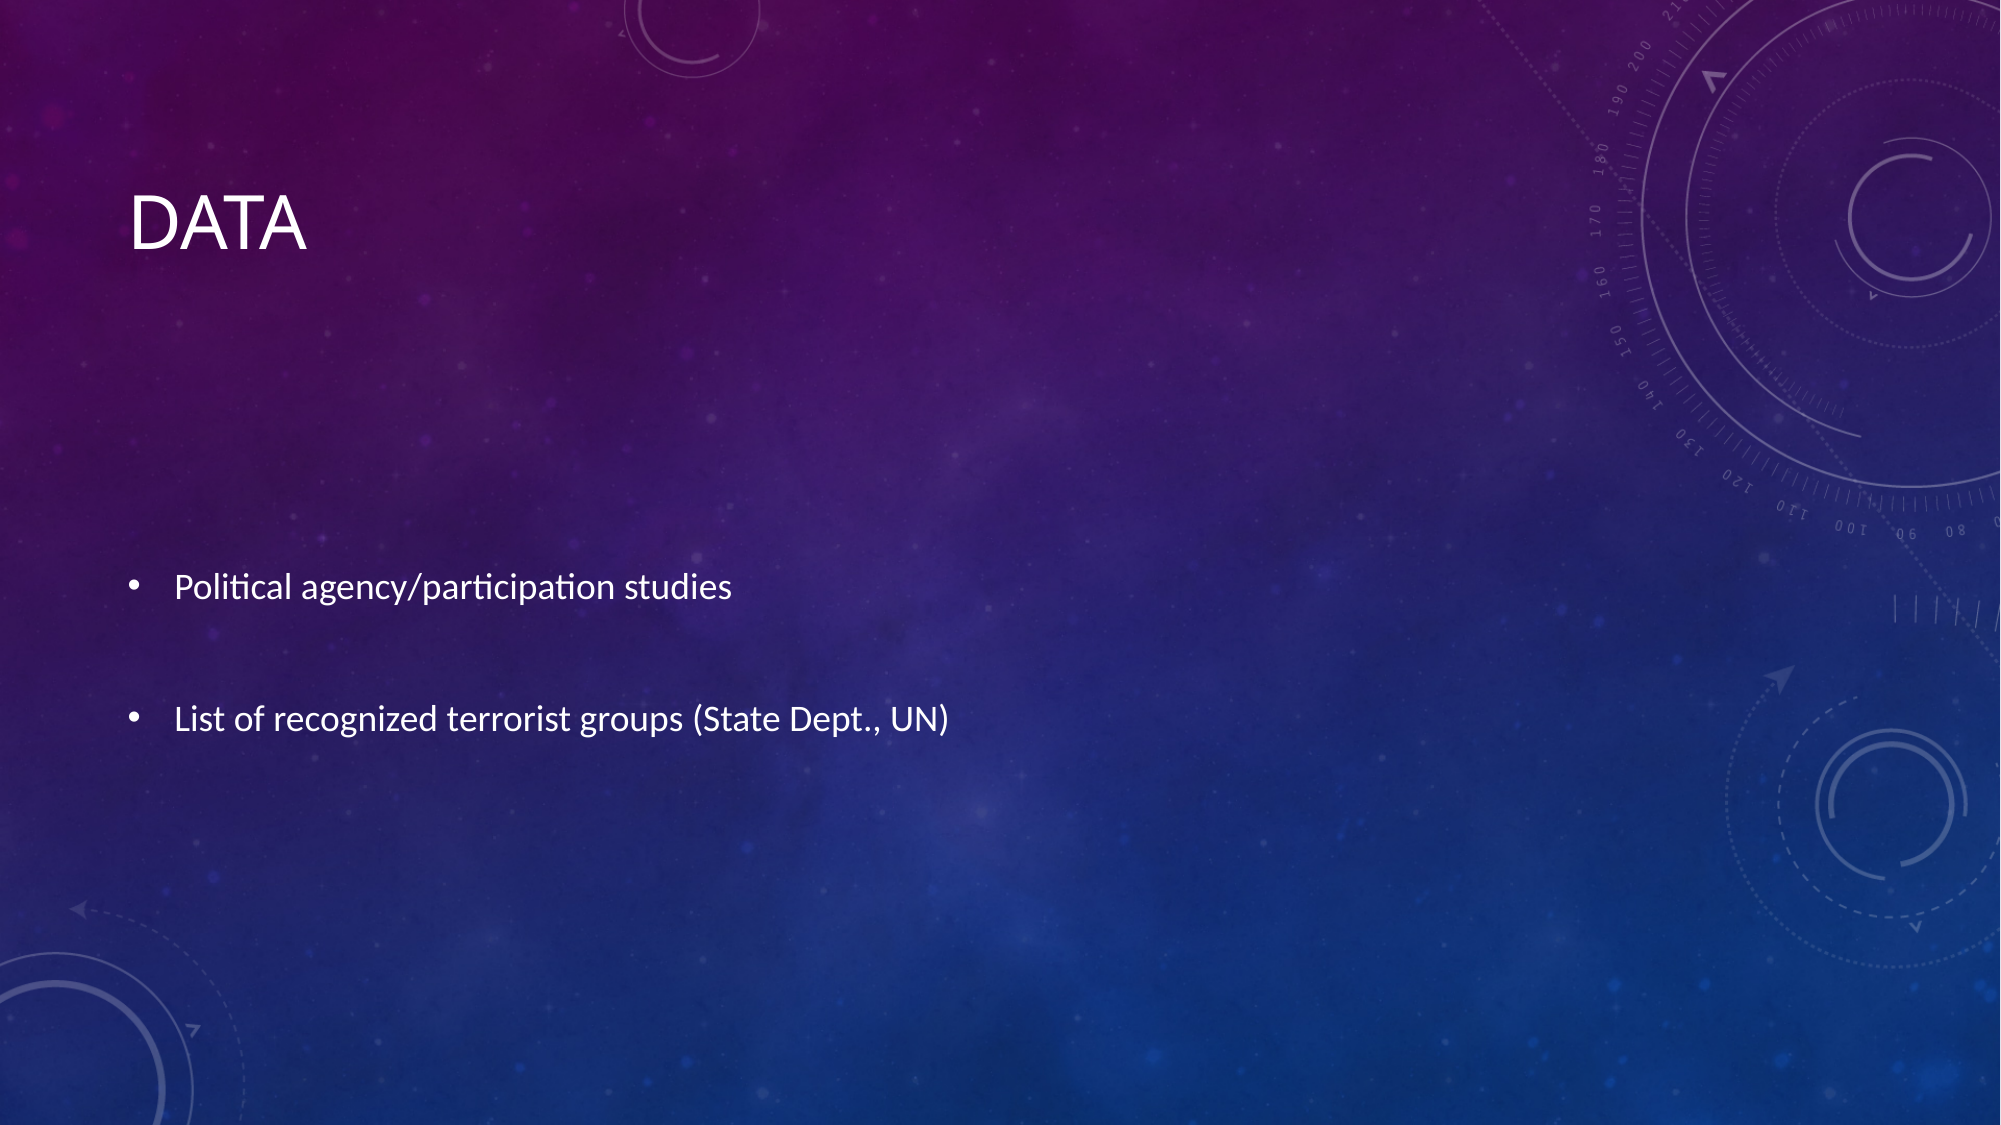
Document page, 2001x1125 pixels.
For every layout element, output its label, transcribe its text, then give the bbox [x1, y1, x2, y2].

title Data [112, 99, 1775, 339]
list Political agency/participation studies List of recognized terrorist groups (State Dept., UN) [112, 351, 1775, 950]
picture [0, 0, 2001, 1125]
